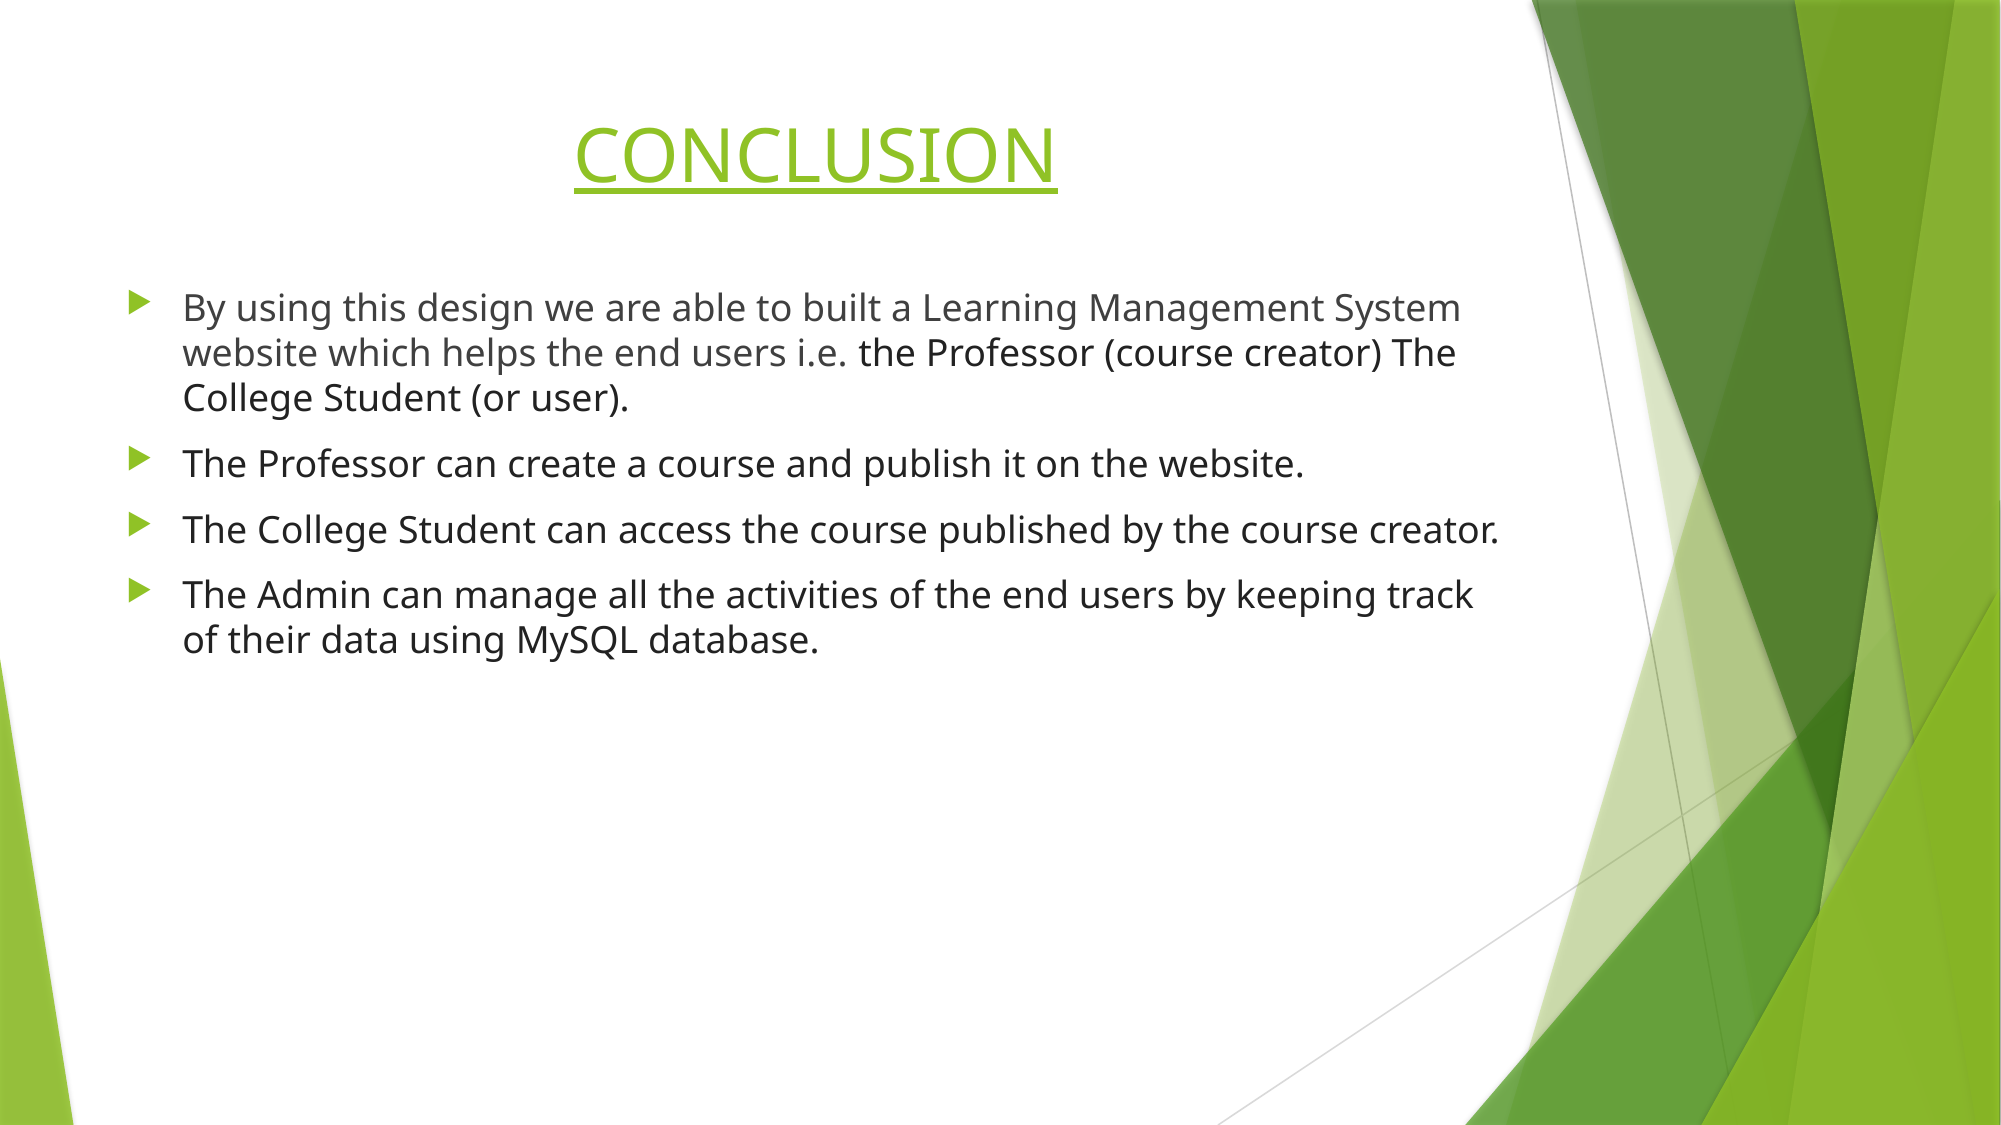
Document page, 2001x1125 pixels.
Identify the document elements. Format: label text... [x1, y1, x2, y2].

list By using this design we are able to built a Learning Management System website which helps the end users i.e. the Professor (course creator) The College Student (or user). The Professor can create a course and publish it on the website. The College Student can access the course published by the course creator. The Admin can manage all the activities of the end users by keeping track of their data using MySQL database. [111, 276, 1522, 914]
title CONCLUSION [111, 99, 1522, 233]
